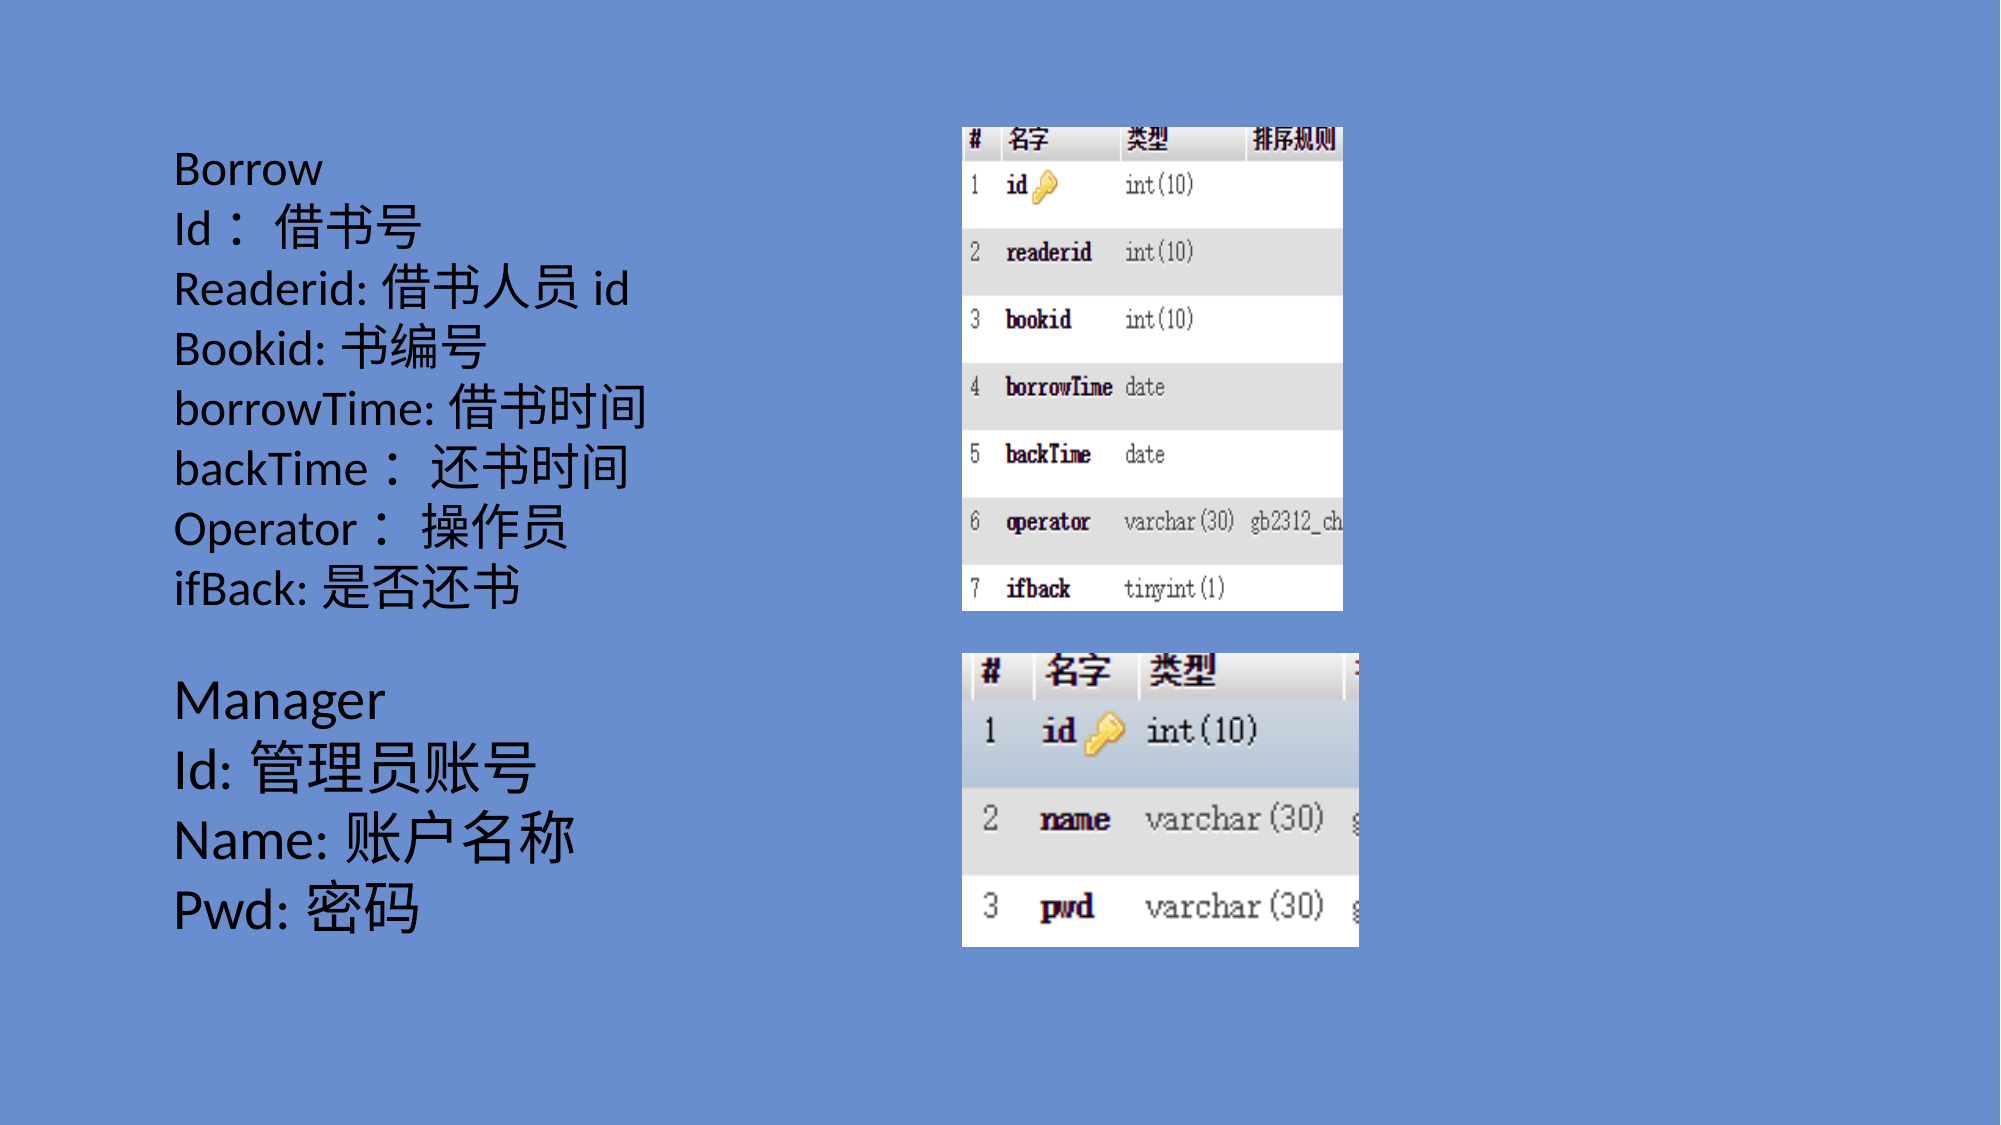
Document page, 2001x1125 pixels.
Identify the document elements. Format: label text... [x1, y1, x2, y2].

picture [962, 127, 1343, 611]
text_box Manager Id:管理员账号 Name:账户名称 Pwd:密码 [158, 653, 699, 949]
text_box Borrow Id：借书号 Readerid:借书人员id Bookid:书编号 borrowTime:借书时间 backTime：还书时间 Operator：操作员 ifBack:是否还书 [158, 127, 847, 668]
picture [962, 653, 1359, 947]
